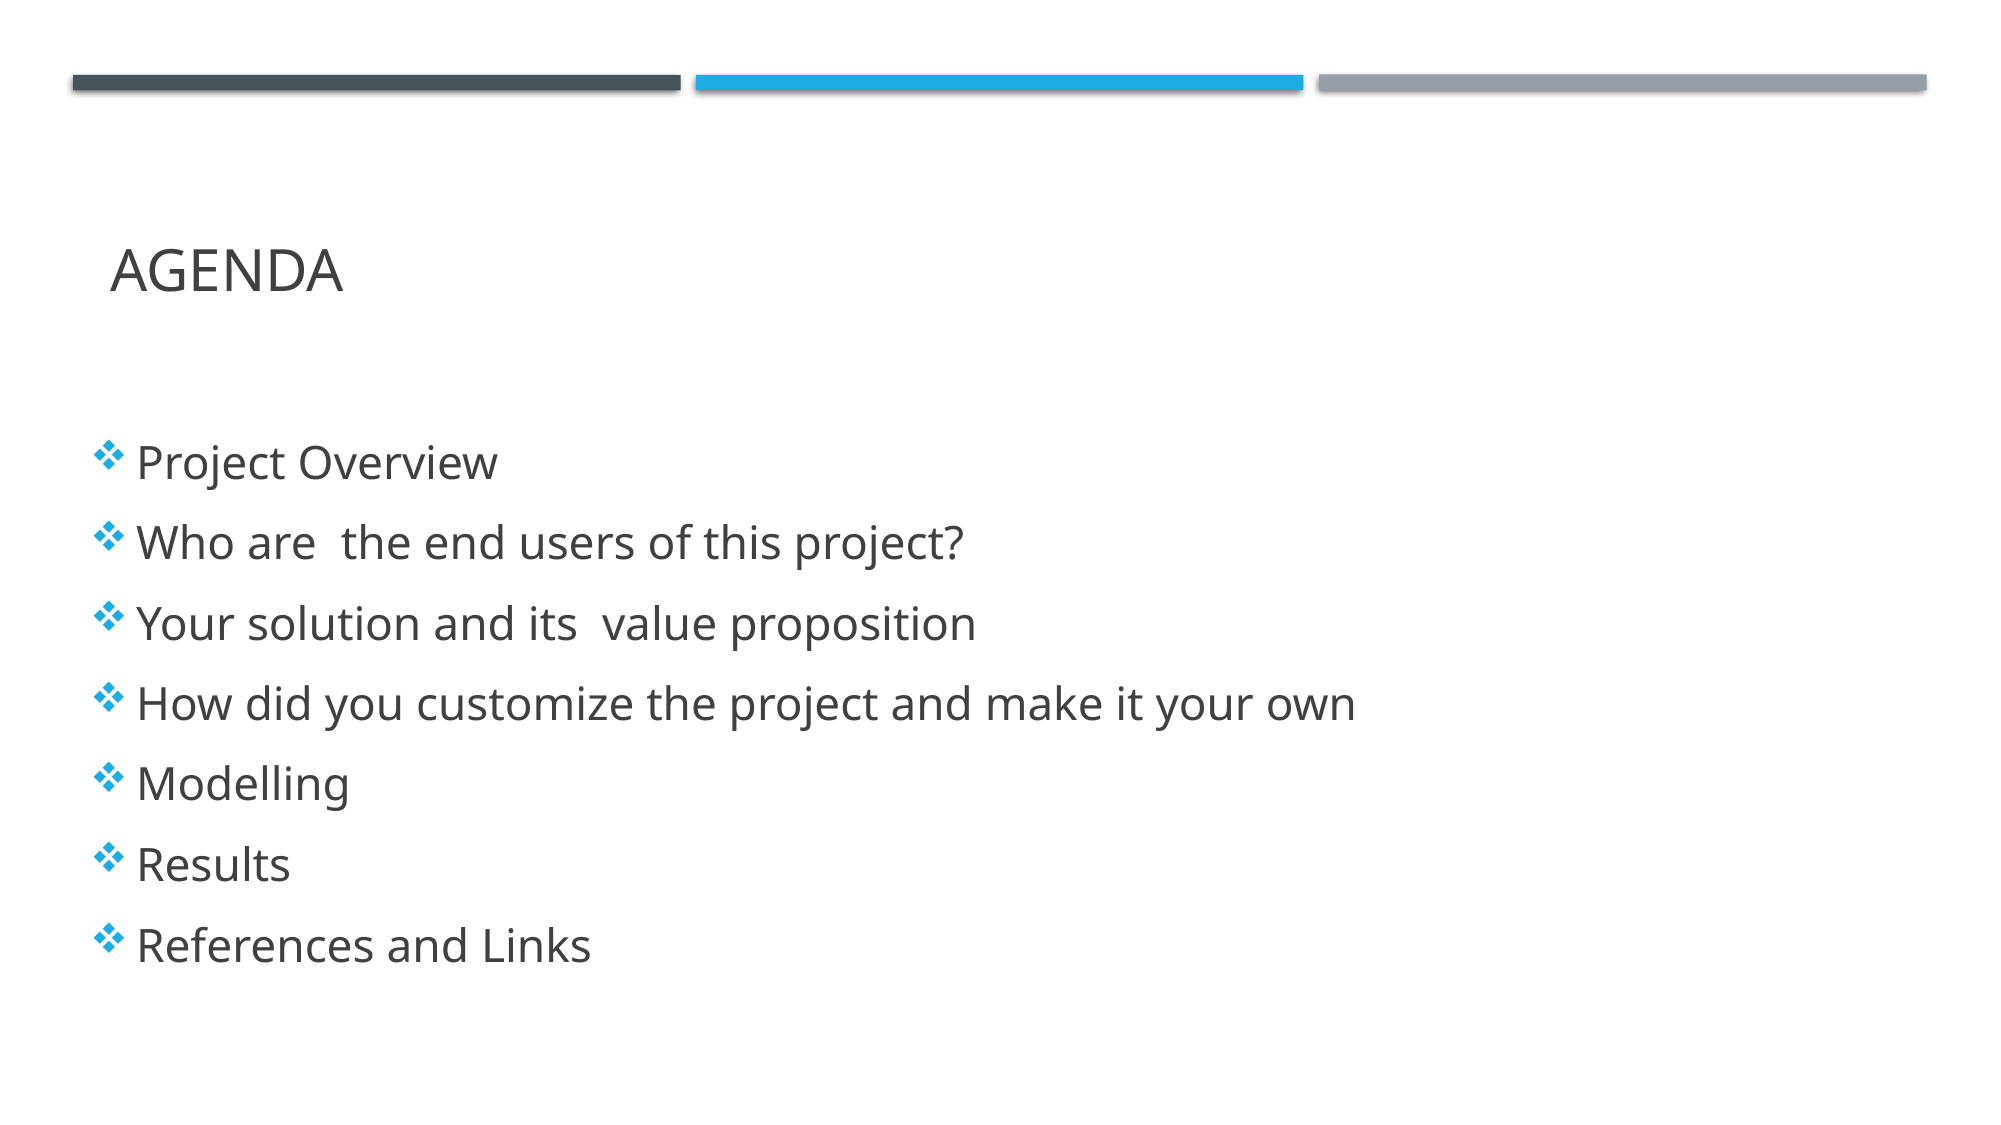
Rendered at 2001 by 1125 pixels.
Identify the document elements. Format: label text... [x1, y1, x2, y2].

title AGENDA [95, 115, 1905, 311]
list Project Overview Who are the end users of this project? Your solution and its value proposition How did you customize the project and make it your own Modelling Results References and Links [75, 344, 1898, 980]
